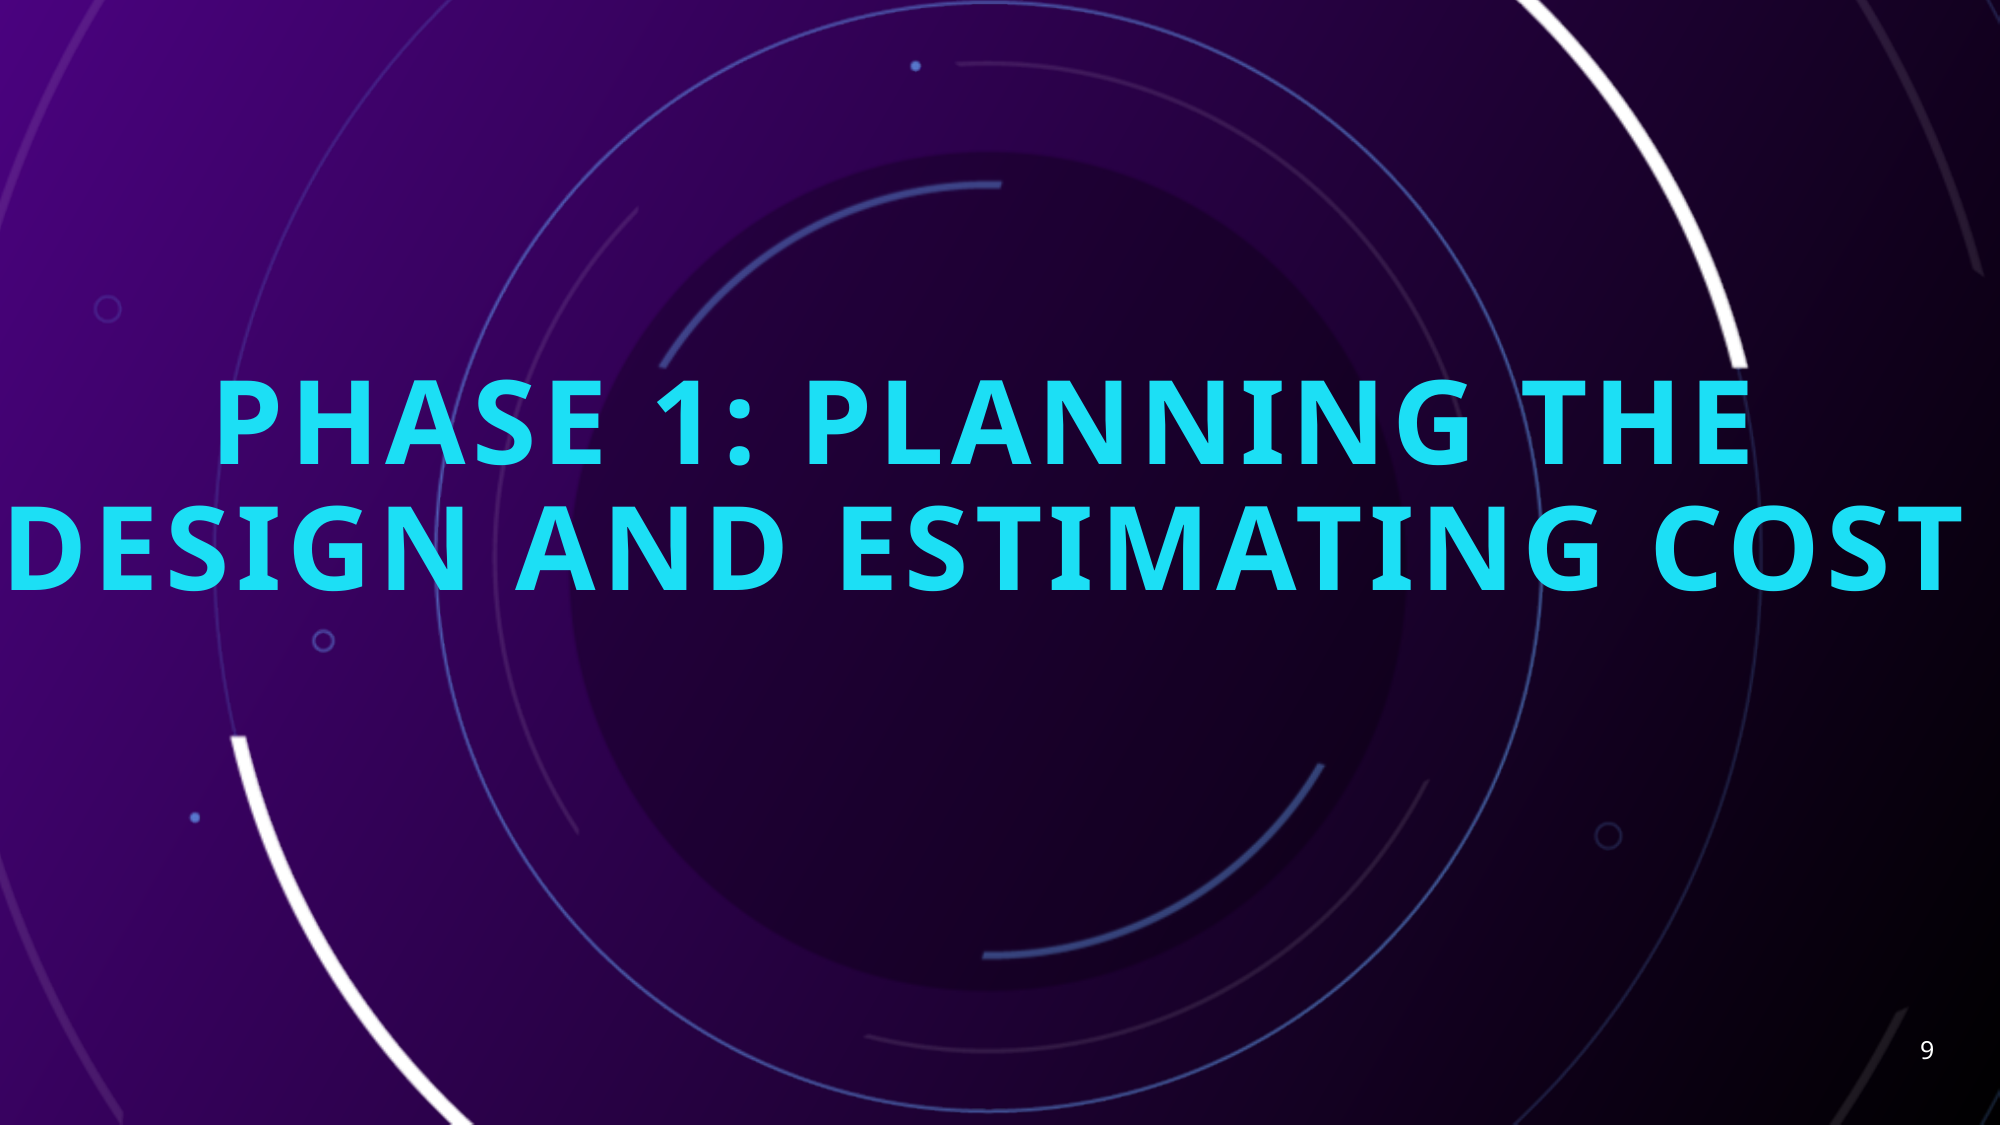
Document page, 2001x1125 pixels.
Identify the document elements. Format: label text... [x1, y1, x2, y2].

slide_number 9 [1499, 1021, 1950, 1082]
title Phase 1: Planning the design and estimating cost [0, 228, 1987, 756]
picture [0, 0, 2000, 1125]
